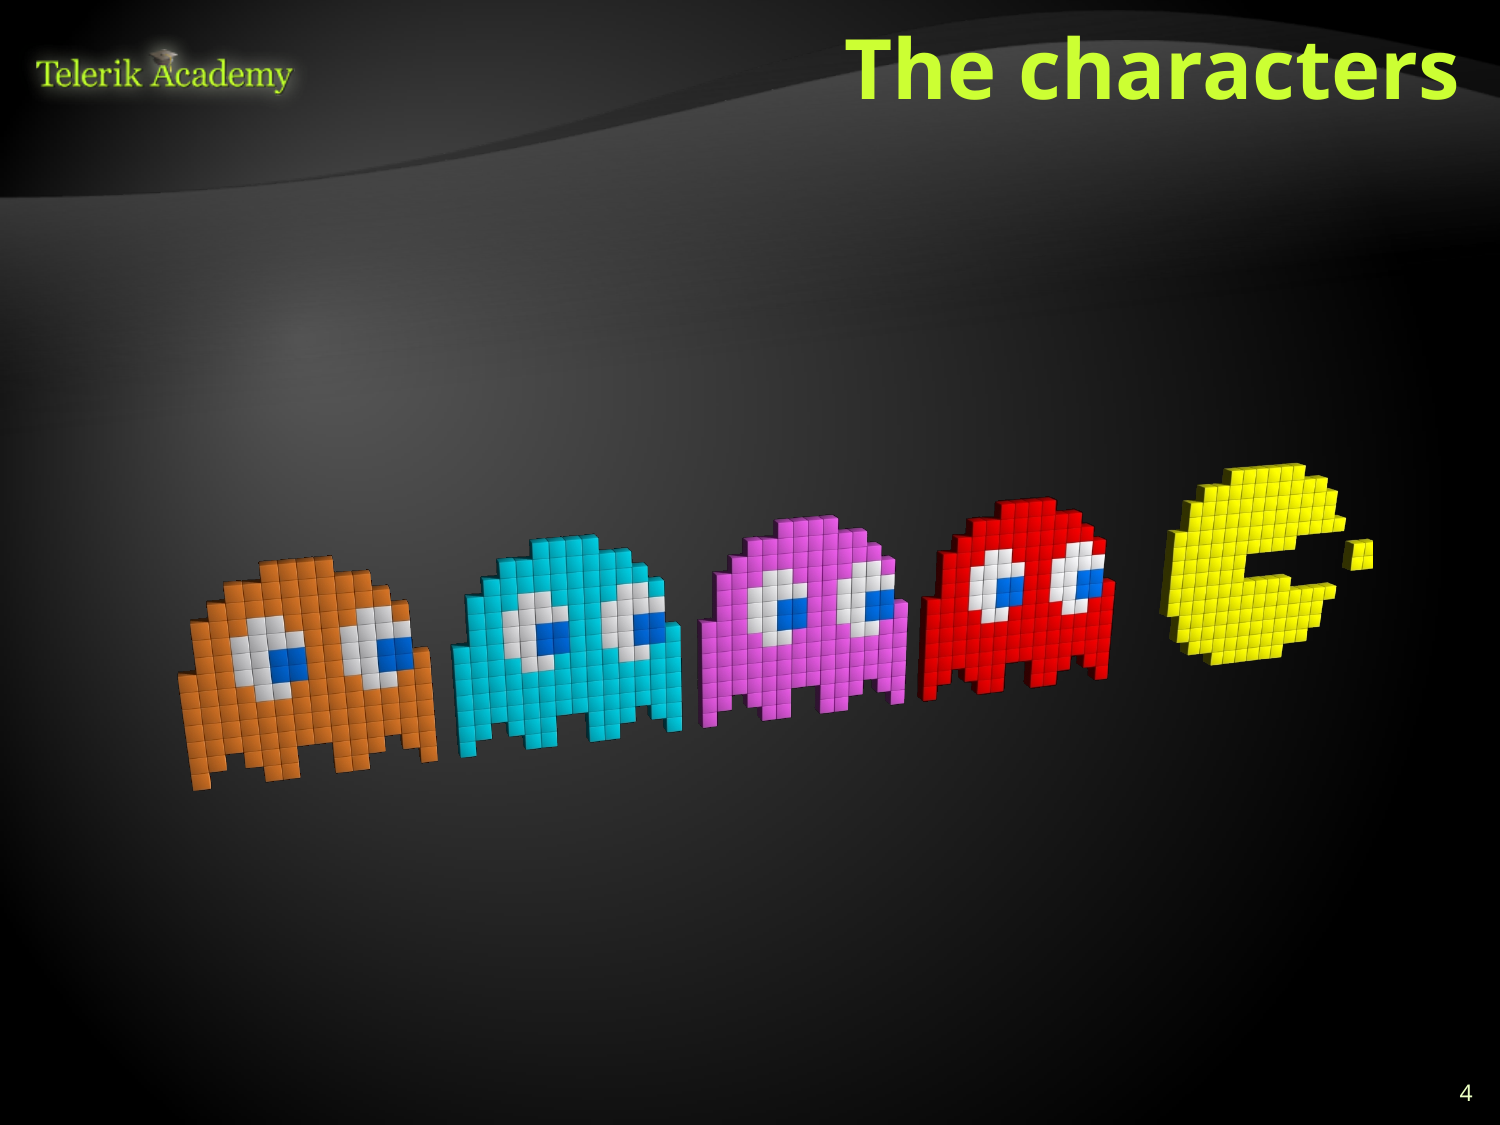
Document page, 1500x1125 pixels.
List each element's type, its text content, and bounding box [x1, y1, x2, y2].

slide_number 4 [1412, 1074, 1488, 1113]
picture [0, 0, 1500, 1125]
title The characters [312, 6, 1475, 144]
